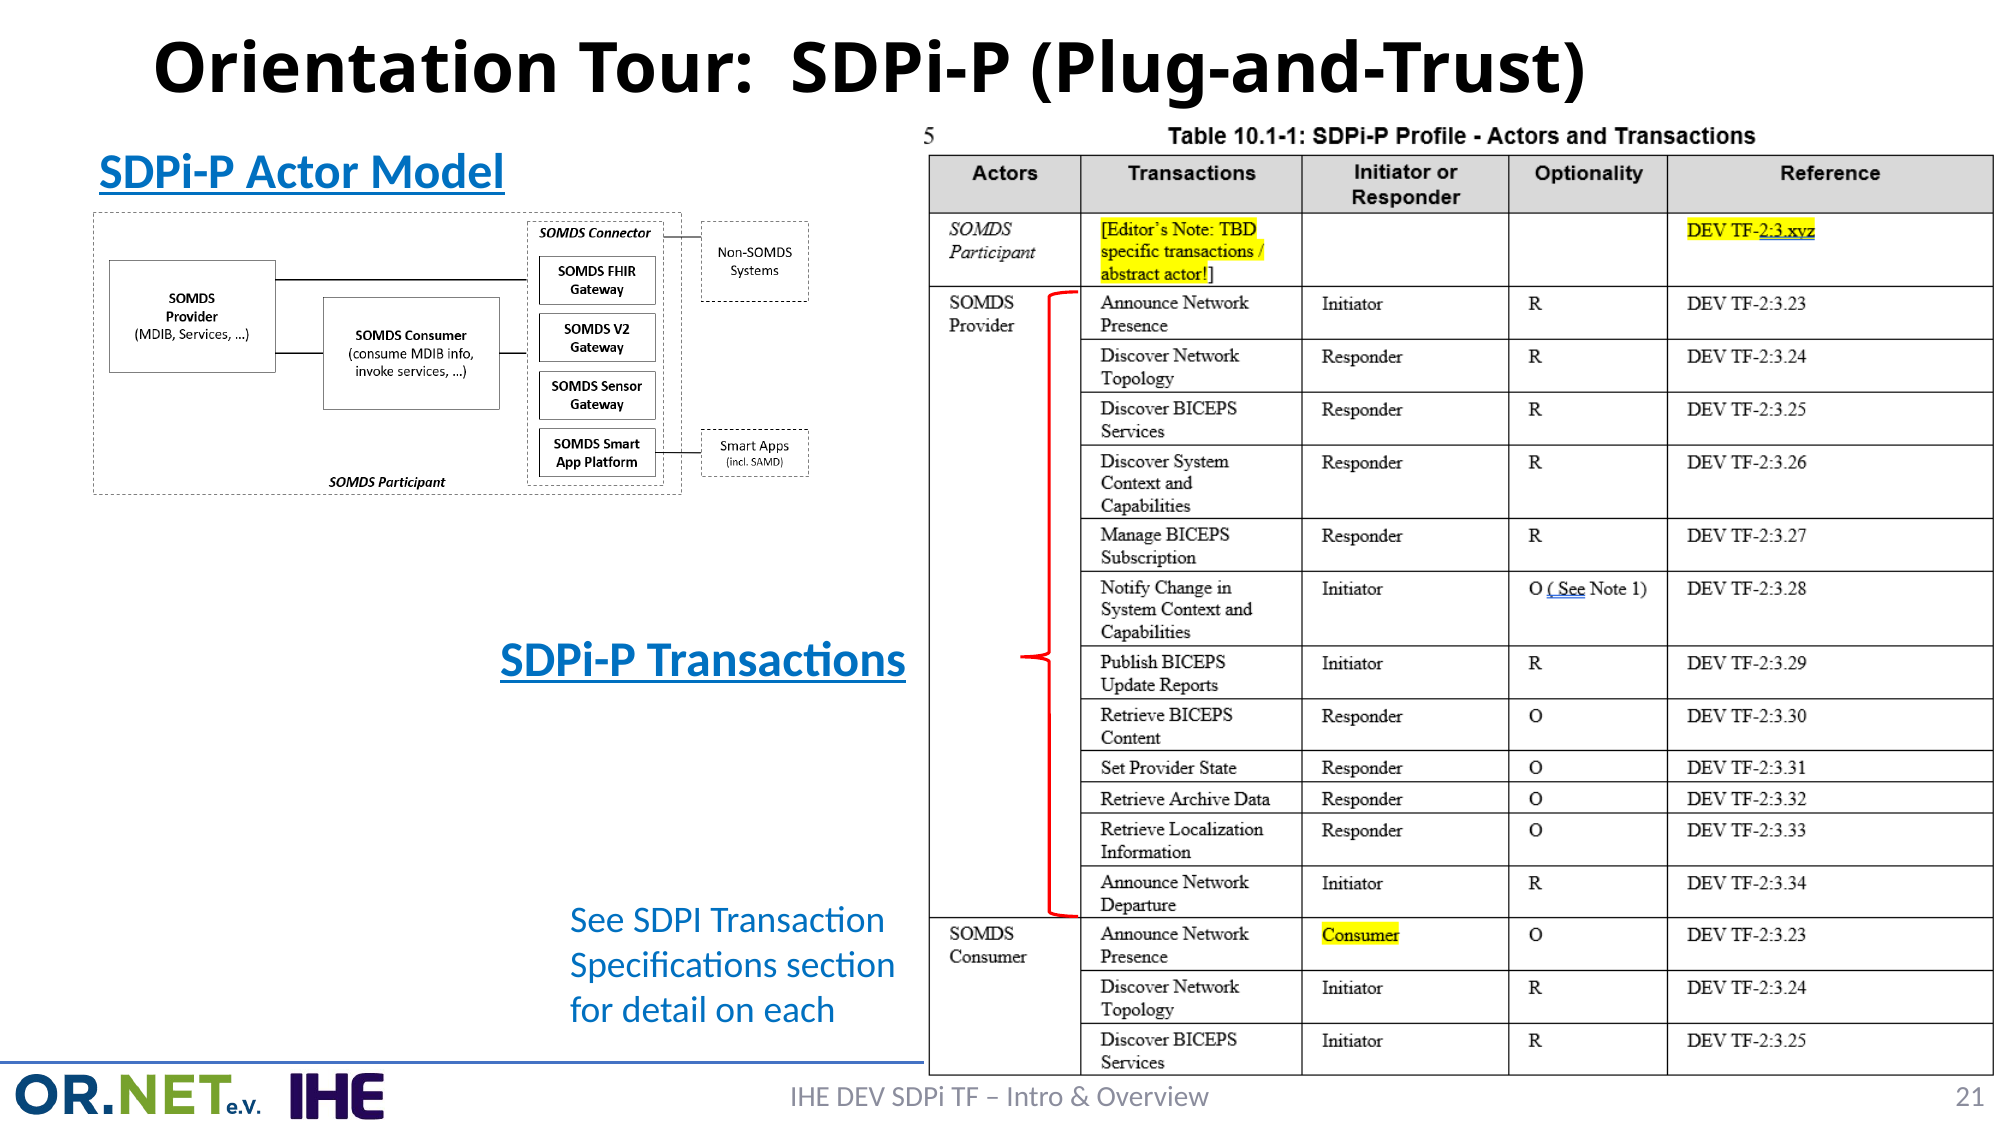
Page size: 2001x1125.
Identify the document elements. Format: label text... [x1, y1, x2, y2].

text_box SDPi-P Transactions [428, 619, 924, 695]
text_box SDPi-P Actor Model [84, 130, 613, 201]
picture [924, 114, 2000, 1083]
picture [290, 1068, 386, 1120]
text_box See SDPI Transaction Specifications section for detail on each [555, 888, 924, 1038]
title Orientation Tour: SDPi-P (Plug-and-Trust) [137, 3, 1863, 136]
slide_number 21 [1810, 1083, 2000, 1125]
picture [84, 201, 816, 506]
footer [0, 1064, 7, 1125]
picture [7, 1062, 268, 1125]
footer IHE DEV SDPi TF – Intro & Overview [268, 1064, 1810, 1125]
